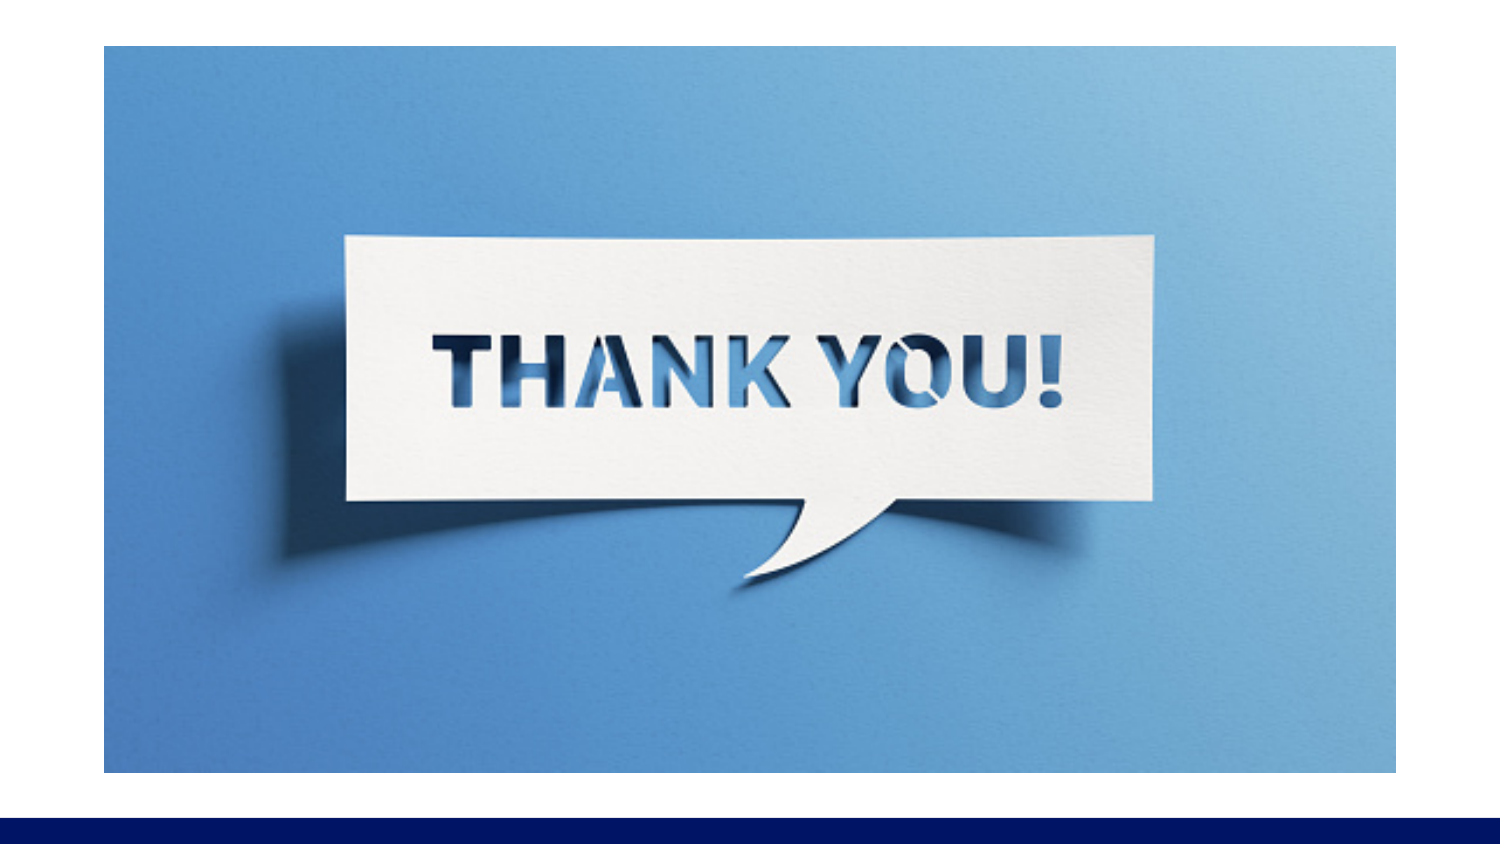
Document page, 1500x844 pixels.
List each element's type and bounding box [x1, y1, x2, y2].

picture [104, 46, 1396, 774]
picture [0, 817, 1500, 844]
